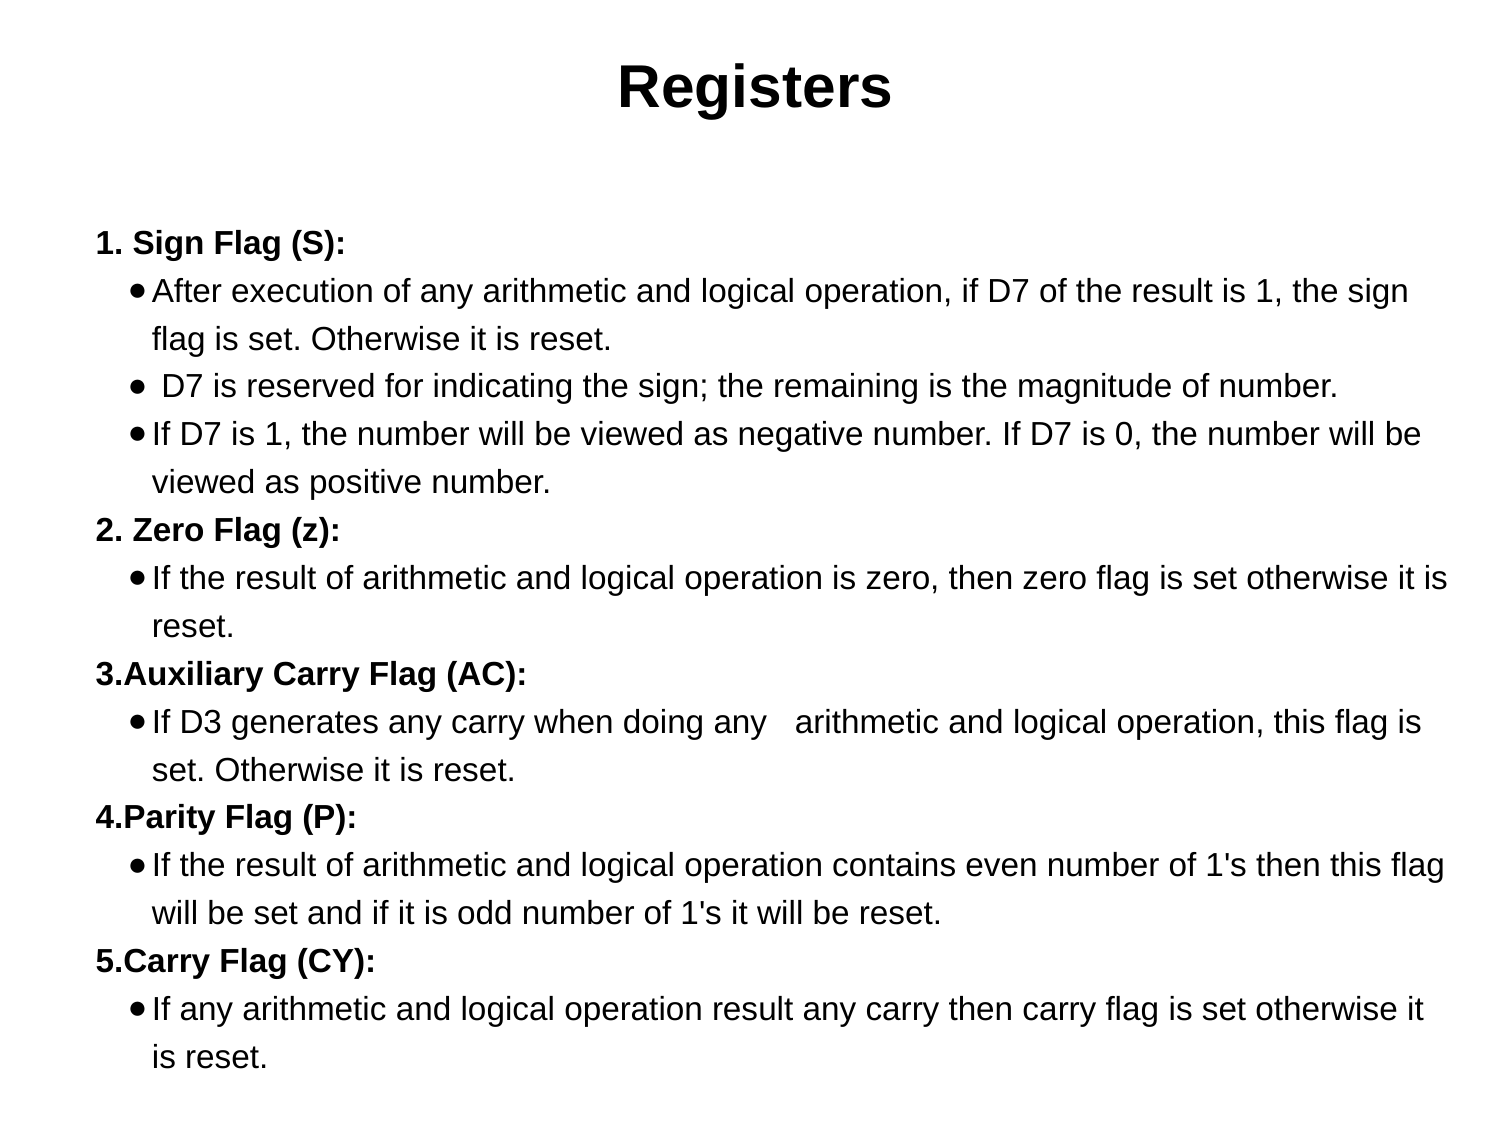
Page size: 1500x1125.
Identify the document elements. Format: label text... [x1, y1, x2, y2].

title Registers [90, 52, 1422, 102]
text_box 1. Sign Flag (S): After execution of any arithmetic and logical operation, if D7 of the result is 1, the sign flag is set. Otherwise it is reset. D7 is reserved for indicating the sign; the remaining is the magnitude of number. If D7 is 1, the number will be viewed as negative number. If D7 is 0, the number will be viewed as positive number. 2. Zero Flag (z): If the result of arithmetic and logical operation is zero, then zero flag is set otherwise it is reset. 3.Auxiliary Carry Flag (AC): If D3 generates any carry when doing any arithmetic and logical operation, this flag is set. Otherwise it is reset. 4.Parity Flag (P): If the result of arithmetic and logical operation contains even number of 1's then this flag will be set and if it is odd number of 1's it will be reset. 5.Carry Flag (CY): If any arithmetic and logical operation result any carry then carry flag is set otherwise it is reset. [90, 258, 1459, 1125]
